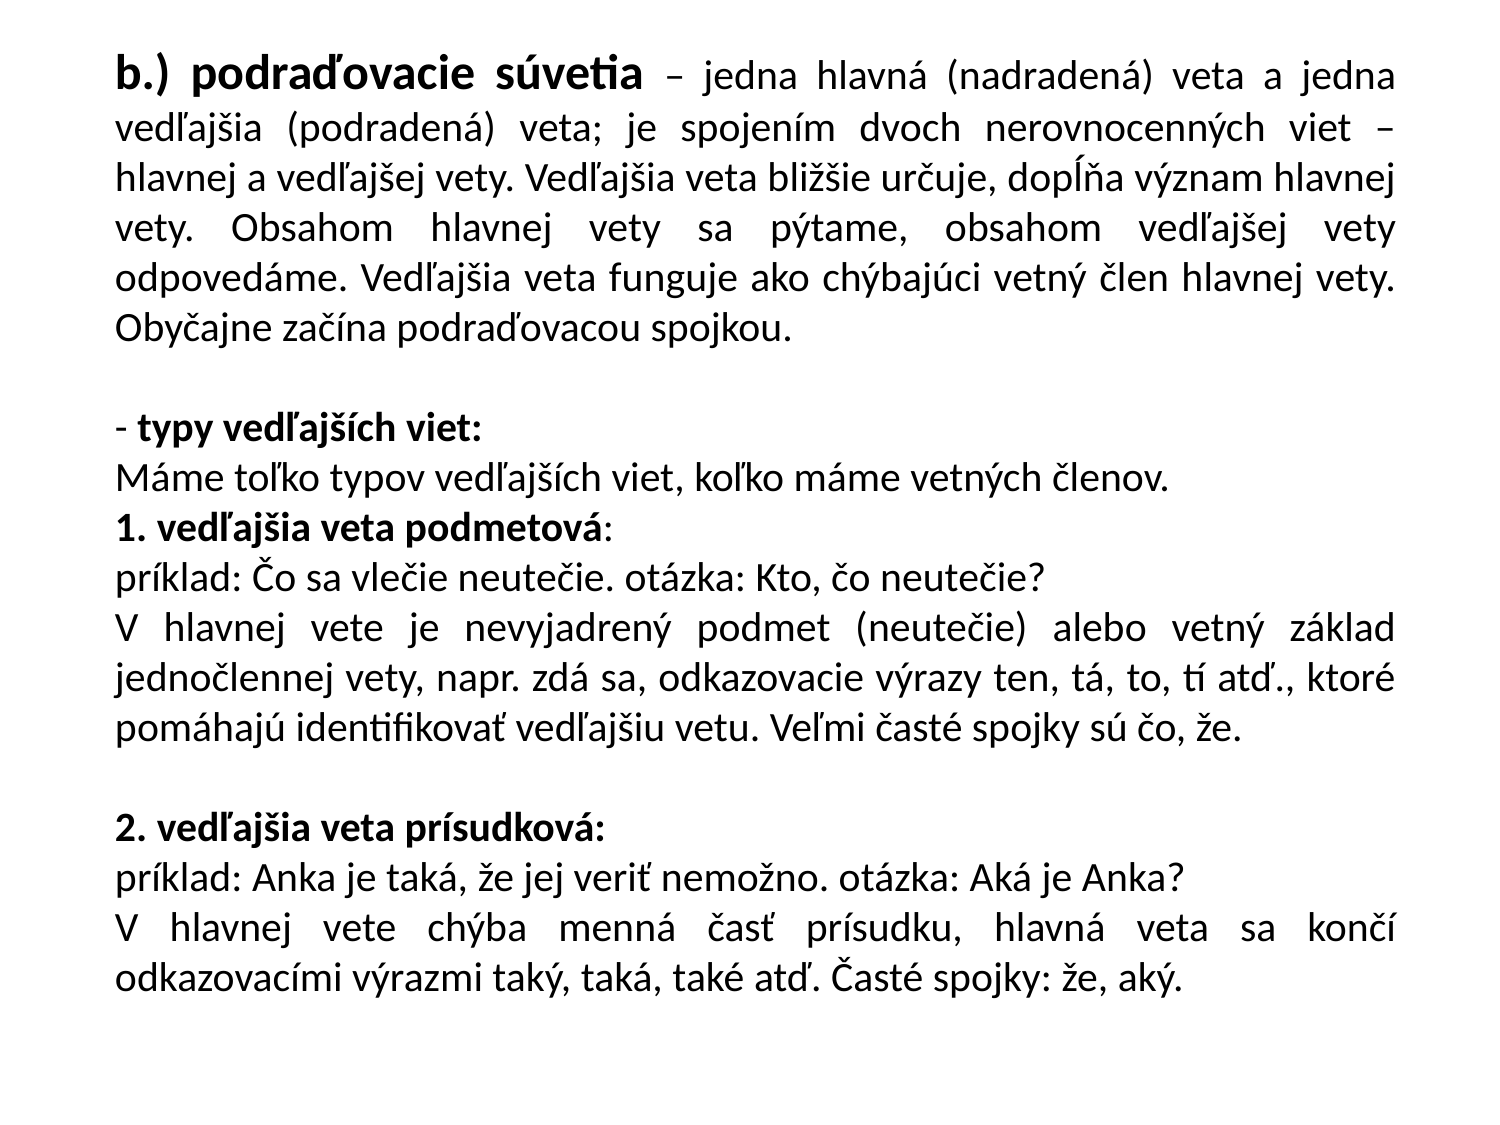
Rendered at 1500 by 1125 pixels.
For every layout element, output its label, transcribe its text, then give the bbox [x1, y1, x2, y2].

text_box b.) podraďovacie súvetia – jedna hlavná (nadradená) veta a jedna vedľajšia (podradená) veta; je spojením dvoch nerovnocenných viet – hlavnej a vedľajšej vety. Vedľajšia veta bližšie určuje, dopĺňa význam hlavnej vety. Obsahom hlavnej vety sa pýtame, obsahom vedľajšej vety odpovedáme. Vedľajšia veta funguje ako chýbajúci vetný člen hlavnej vety. Obyčajne začína podraďovacou spojkou. - typy vedľajších viet: Máme toľko typov vedľajších viet, koľko máme vetných členov. 1. vedľajšia veta podmetová: príklad: Čo sa vlečie neutečie. otázka: Kto, čo neutečie? V hlavnej vete je nevyjadrený podmet (neutečie) alebo vetný základ jednočlennej vety, napr. zdá sa, odkazovacie výrazy ten, tá, to, tí atď., ktoré pomáhajú identifikovať vedľajšiu vetu. Veľmi časté spojky sú čo, že. 2. vedľajšia veta prísudková: príklad: Anka je taká, že jej veriť nemožno. otázka: Aká je Anka? V hlavnej vete chýba menná časť prísudku, hlavná veta sa končí odkazovacími výrazmi taký, taká, také atď. Časté spojky: že, aký. [100, 0, 1412, 1007]
